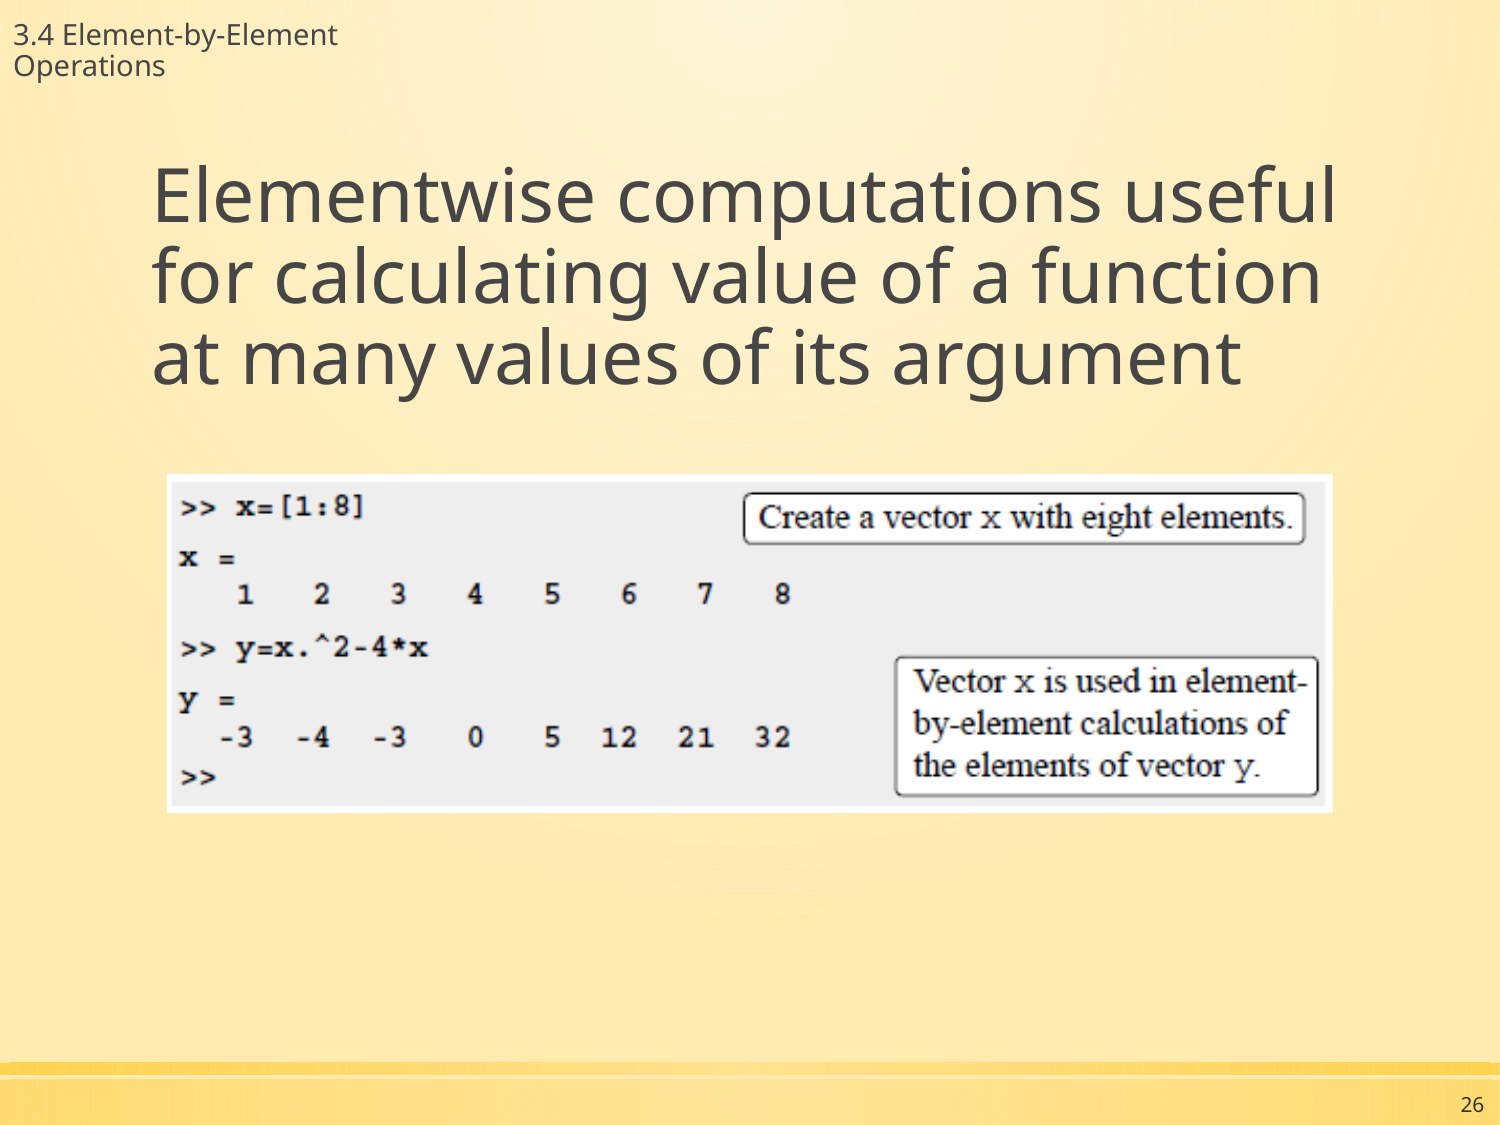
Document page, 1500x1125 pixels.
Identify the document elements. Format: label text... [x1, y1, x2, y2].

list 3.4 Element-by-Element Operations [12, 12, 478, 60]
picture [166, 474, 1333, 813]
slide_number 26 [1420, 1086, 1500, 1125]
list Elementwise computations useful for calculating value of a function at many values of its argument [131, 149, 1369, 438]
